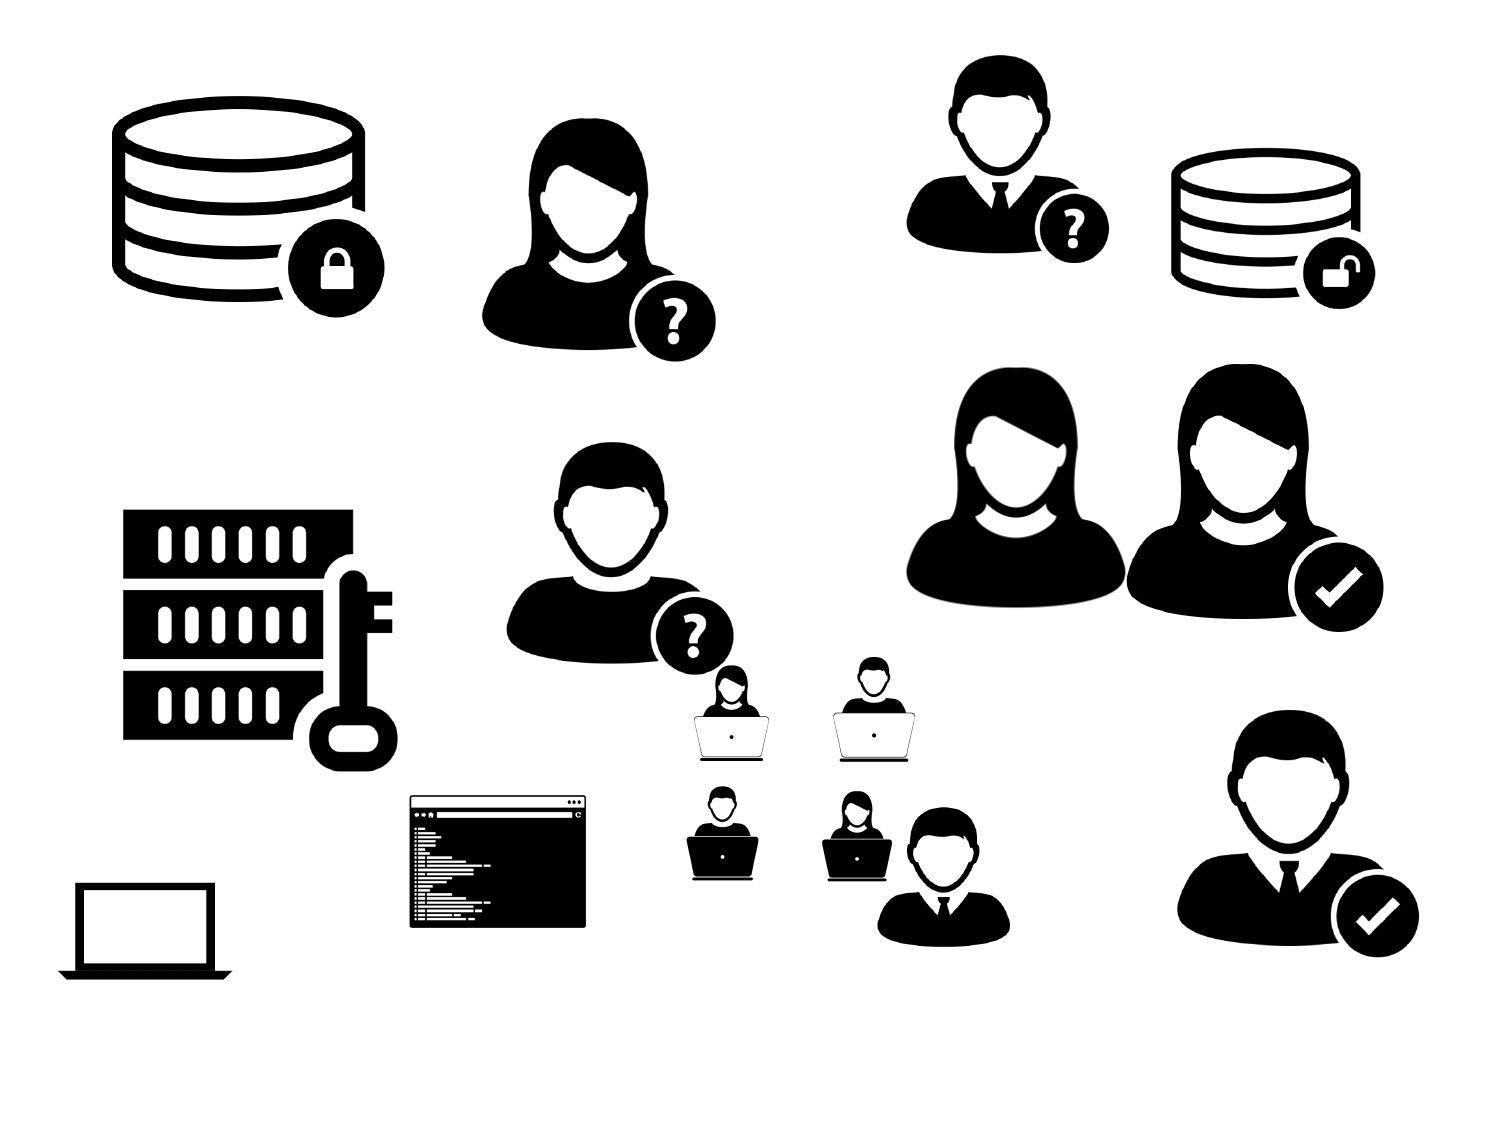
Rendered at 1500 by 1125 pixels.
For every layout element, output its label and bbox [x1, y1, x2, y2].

picture [100, 84, 393, 327]
picture [1117, 680, 1461, 970]
picture [685, 786, 759, 883]
picture [450, 413, 774, 764]
picture [820, 786, 1043, 965]
picture [418, 89, 757, 374]
picture [830, 656, 917, 764]
picture [40, 869, 247, 988]
picture [100, 503, 612, 938]
picture [856, 30, 1409, 327]
picture [862, 332, 1429, 640]
